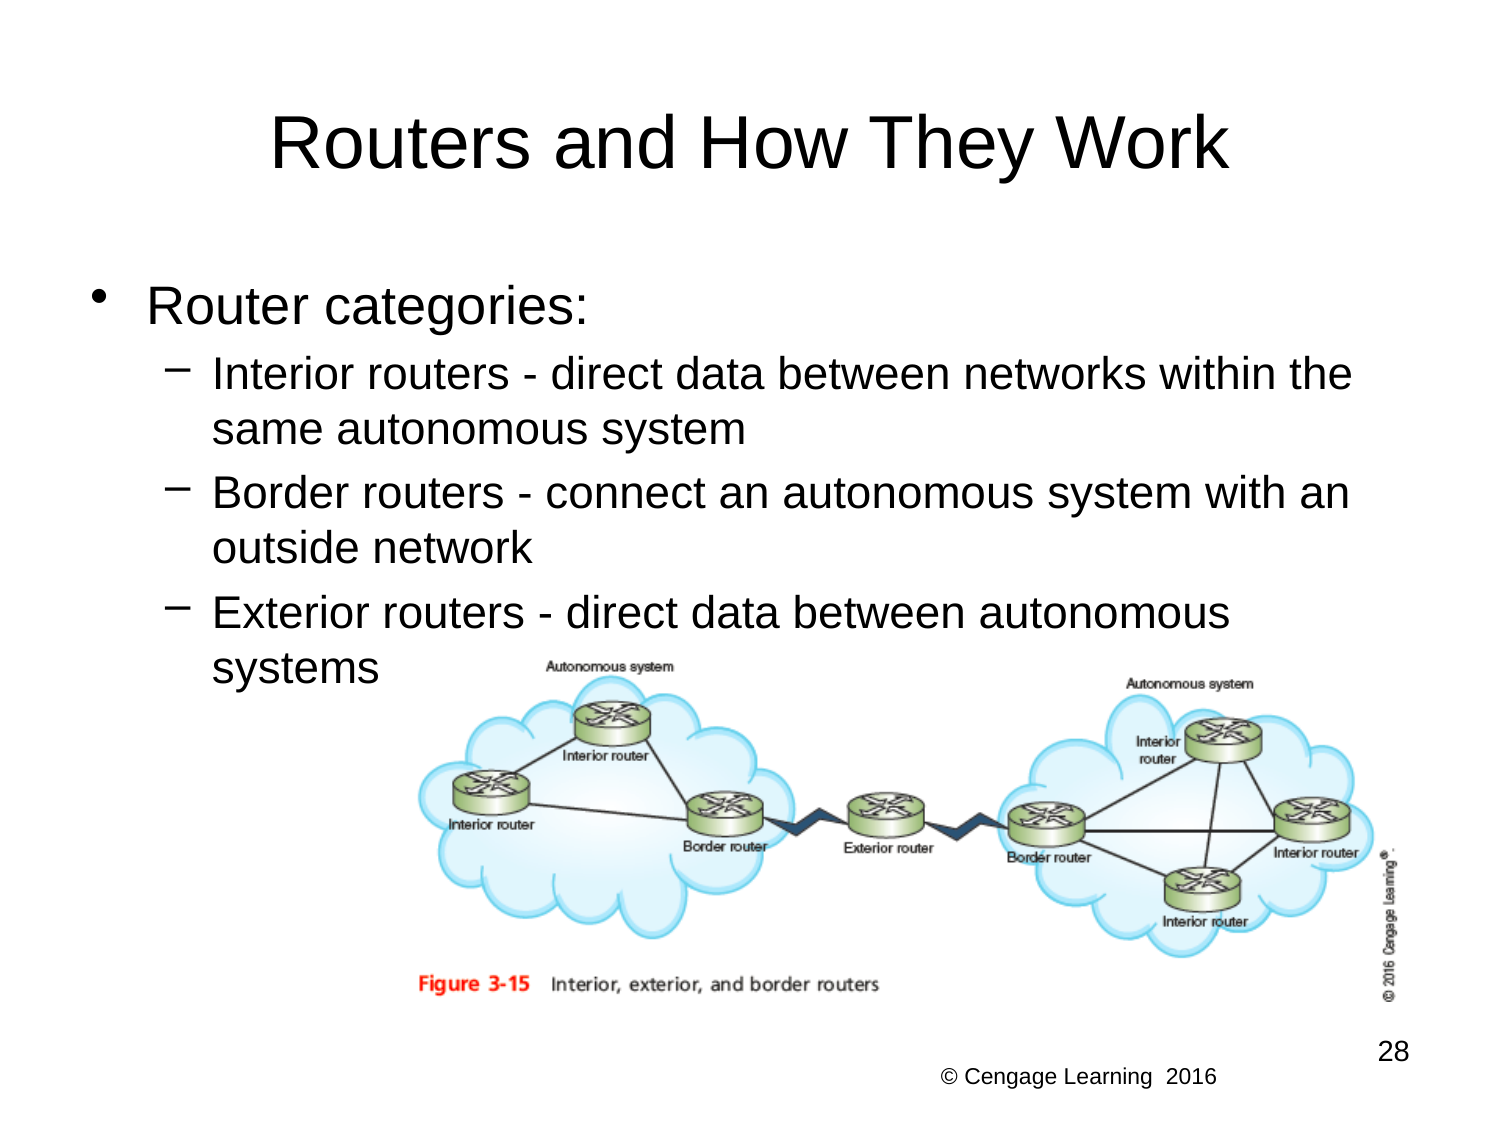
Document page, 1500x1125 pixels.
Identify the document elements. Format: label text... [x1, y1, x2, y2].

picture [412, 653, 1402, 1003]
title Routers and How They Work [75, 45, 1425, 233]
slide_number 28 [1312, 1024, 1426, 1103]
list Router categories: Interior routers - direct data between networks within the same autonomous system Border routers - connect an autonomous system with an outside network Exterior routers - direct data between autonomous systems [75, 262, 1425, 1005]
